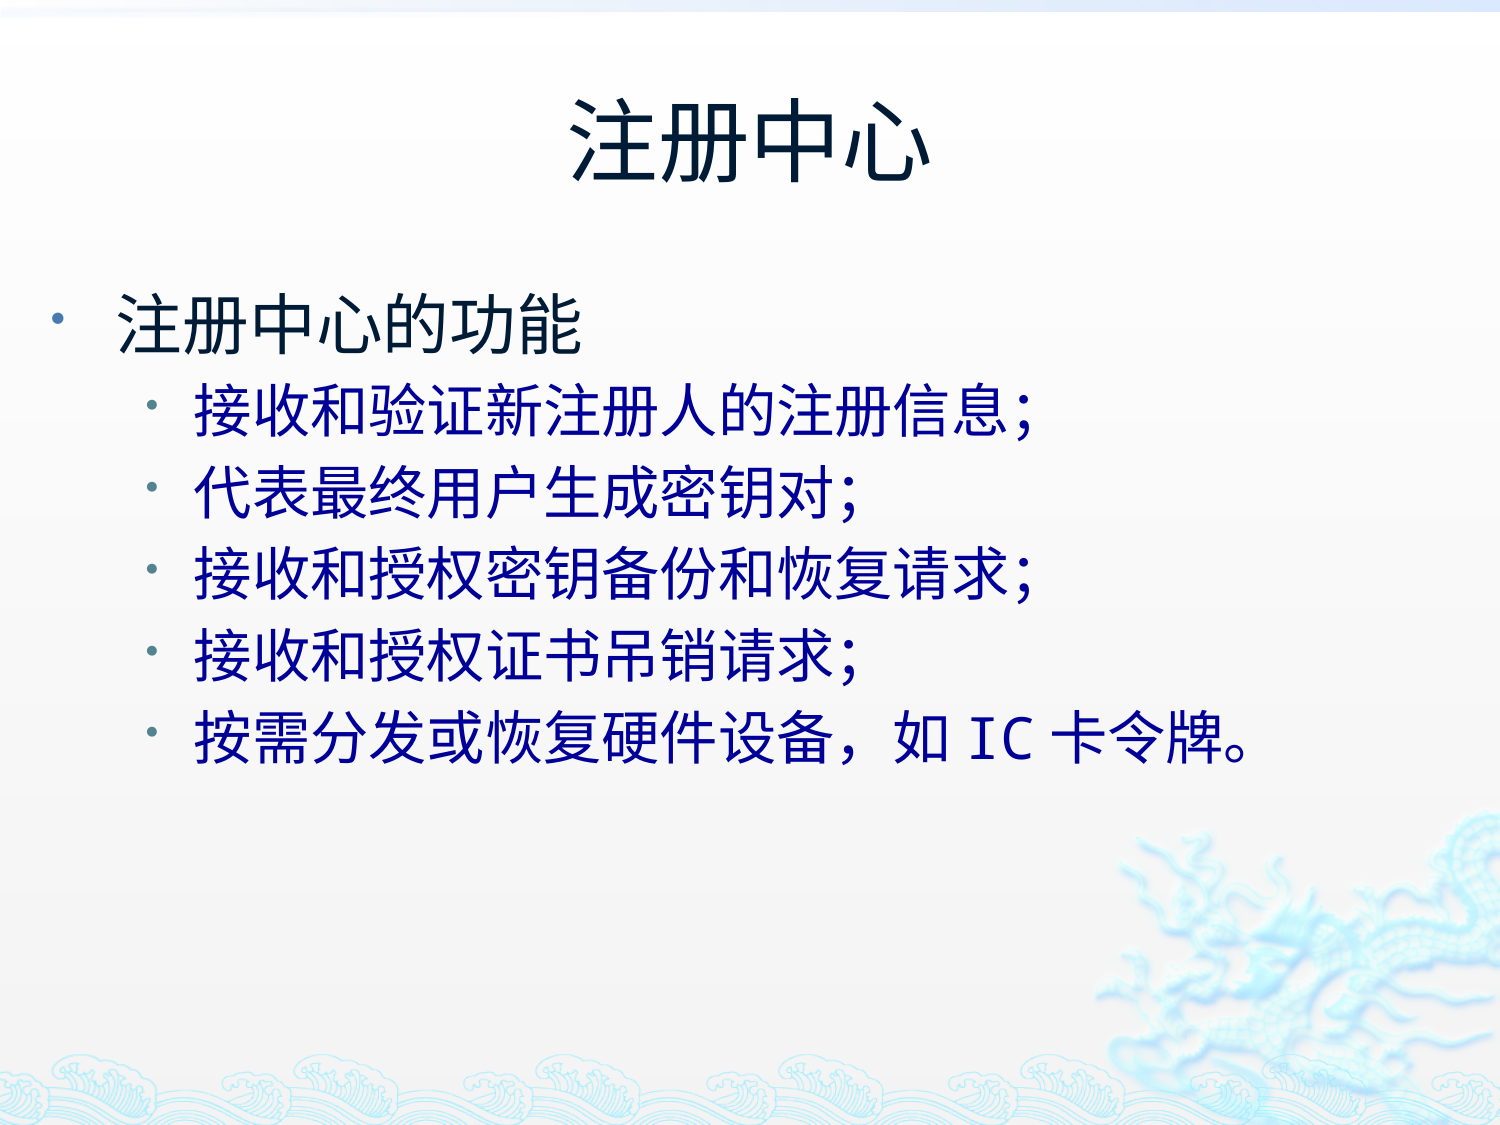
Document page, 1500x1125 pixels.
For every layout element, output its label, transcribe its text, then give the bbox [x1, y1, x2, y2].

list 注册中心的功能 接收和验证新注册人的注册信息； 代表最终用户生成密钥对； 接收和授权密钥备份和恢复请求； 接收和授权证书吊销请求； 按需分发或恢复硬件设备，如IC卡令牌。 [37, 275, 1400, 913]
title 注册中心 [75, 45, 1425, 233]
